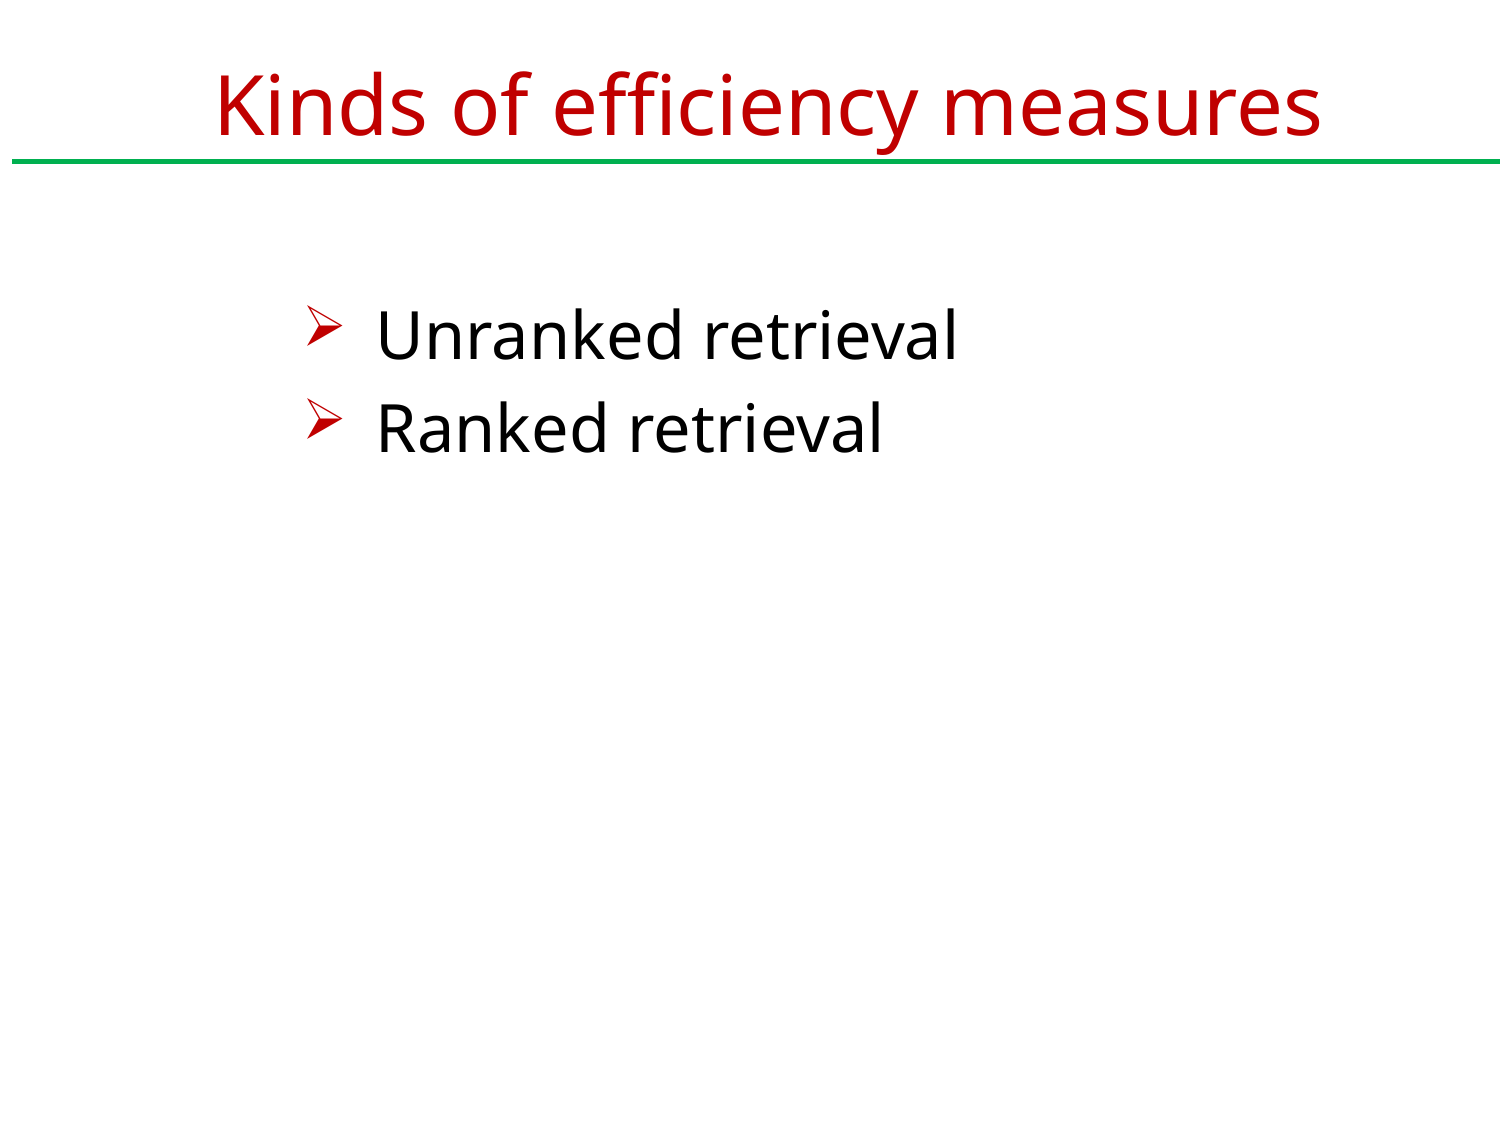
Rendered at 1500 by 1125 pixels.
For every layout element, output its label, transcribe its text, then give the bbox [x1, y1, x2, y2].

title Kinds of efficiency measures [150, 37, 1388, 159]
list Unranked retrieval Ranked retrieval [287, 285, 988, 486]
